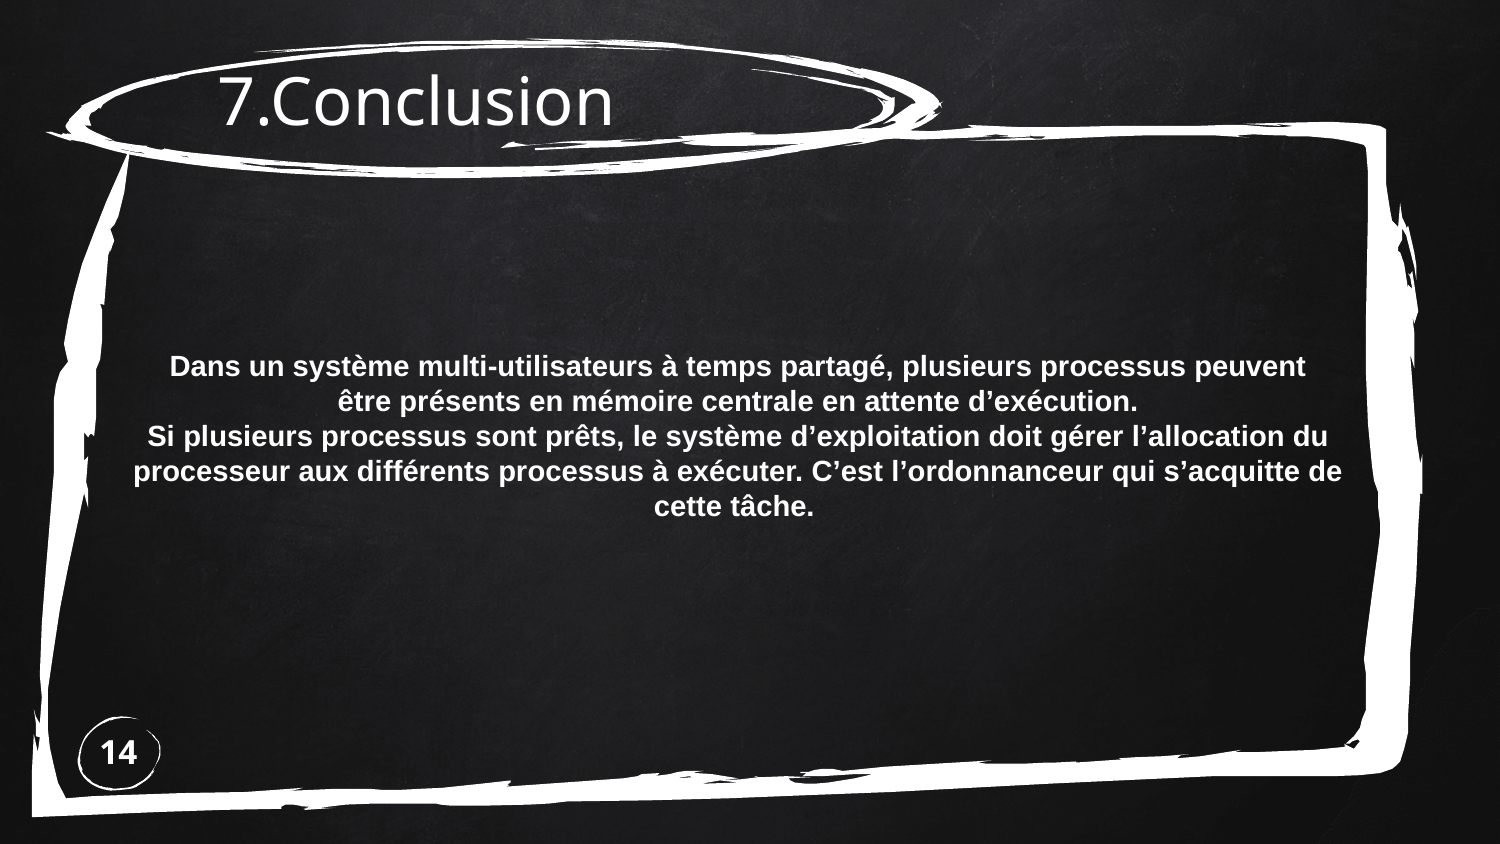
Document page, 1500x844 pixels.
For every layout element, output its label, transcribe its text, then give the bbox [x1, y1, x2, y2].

text_box Dans un système multi-utilisateurs à temps partagé, plusieurs processus peuvent être présents en mémoire centrale en attente d’exécution. Si plusieurs processus sont prêts, le système d’exploitation doit gérer l’allocation du processeur aux différents processus à exécuter. C’est l’ordonnanceur qui s’acquitte de cette tâche. [109, 339, 1367, 530]
text_box [85, 779, 148, 791]
text_box 14 [76, 716, 161, 779]
picture [0, 0, 1500, 844]
text_box 7.Conclusion [202, 51, 733, 147]
text_box [31, 121, 1423, 818]
text_box [44, 38, 944, 179]
